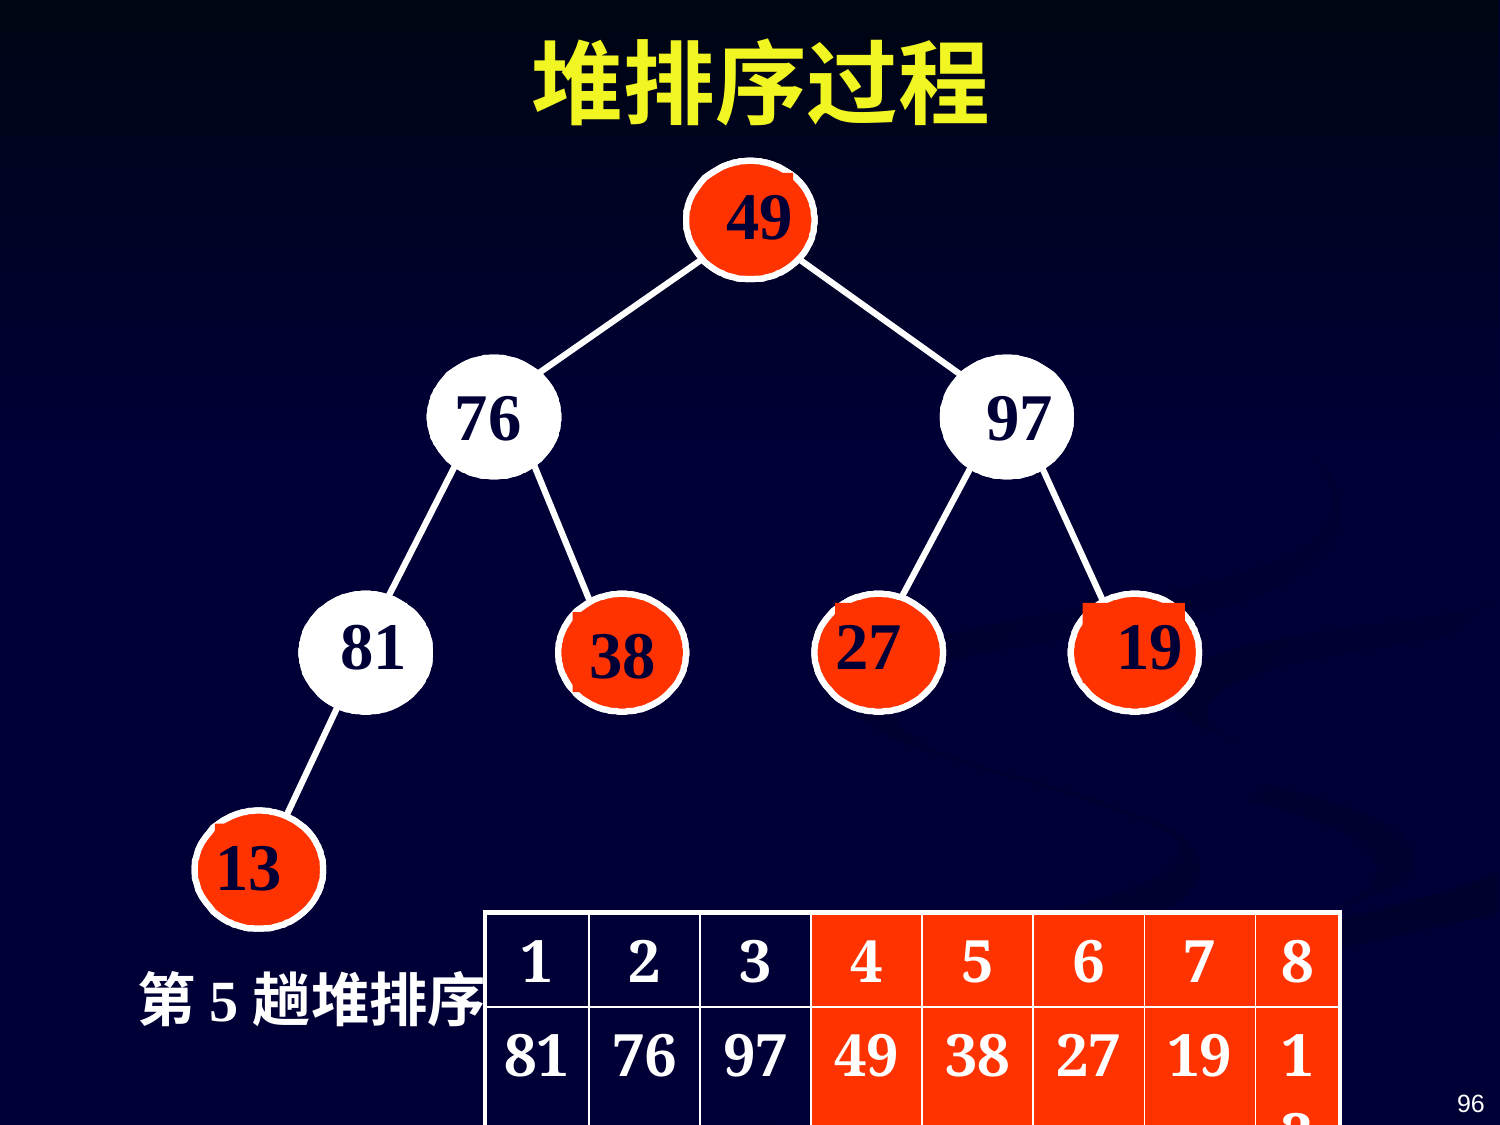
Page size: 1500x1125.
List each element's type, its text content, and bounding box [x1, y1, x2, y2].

table_header 3 [701, 915, 810, 1006]
table_header 6 [1034, 915, 1144, 1006]
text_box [194, 810, 324, 929]
table_header 1 [487, 915, 588, 1006]
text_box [814, 593, 944, 712]
table_cell 81 [487, 1008, 588, 1125]
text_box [301, 593, 431, 712]
table_header 2 [590, 915, 699, 1006]
title 堆排序过程 [64, 0, 1415, 161]
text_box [429, 357, 559, 477]
table_header 4 [812, 915, 921, 1006]
slide_number 96 [1342, 1046, 1500, 1125]
table_cell 97 [701, 1008, 810, 1125]
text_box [1070, 593, 1200, 712]
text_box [685, 160, 815, 280]
table_cell 13 [1256, 1008, 1338, 1125]
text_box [942, 357, 1072, 477]
table_cell 19 [1145, 1008, 1255, 1125]
table_header 7 [1145, 915, 1255, 1006]
table_cell 76 [590, 1008, 699, 1125]
table_cell 38 [923, 1008, 1032, 1125]
table_cell 27 [1034, 1008, 1144, 1125]
table_cell 49 [812, 1008, 921, 1125]
text_box 第5趟堆排序 [122, 955, 501, 1041]
table_header 8 [1256, 915, 1338, 1006]
table_header 5 [923, 915, 1032, 1006]
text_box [558, 593, 687, 712]
